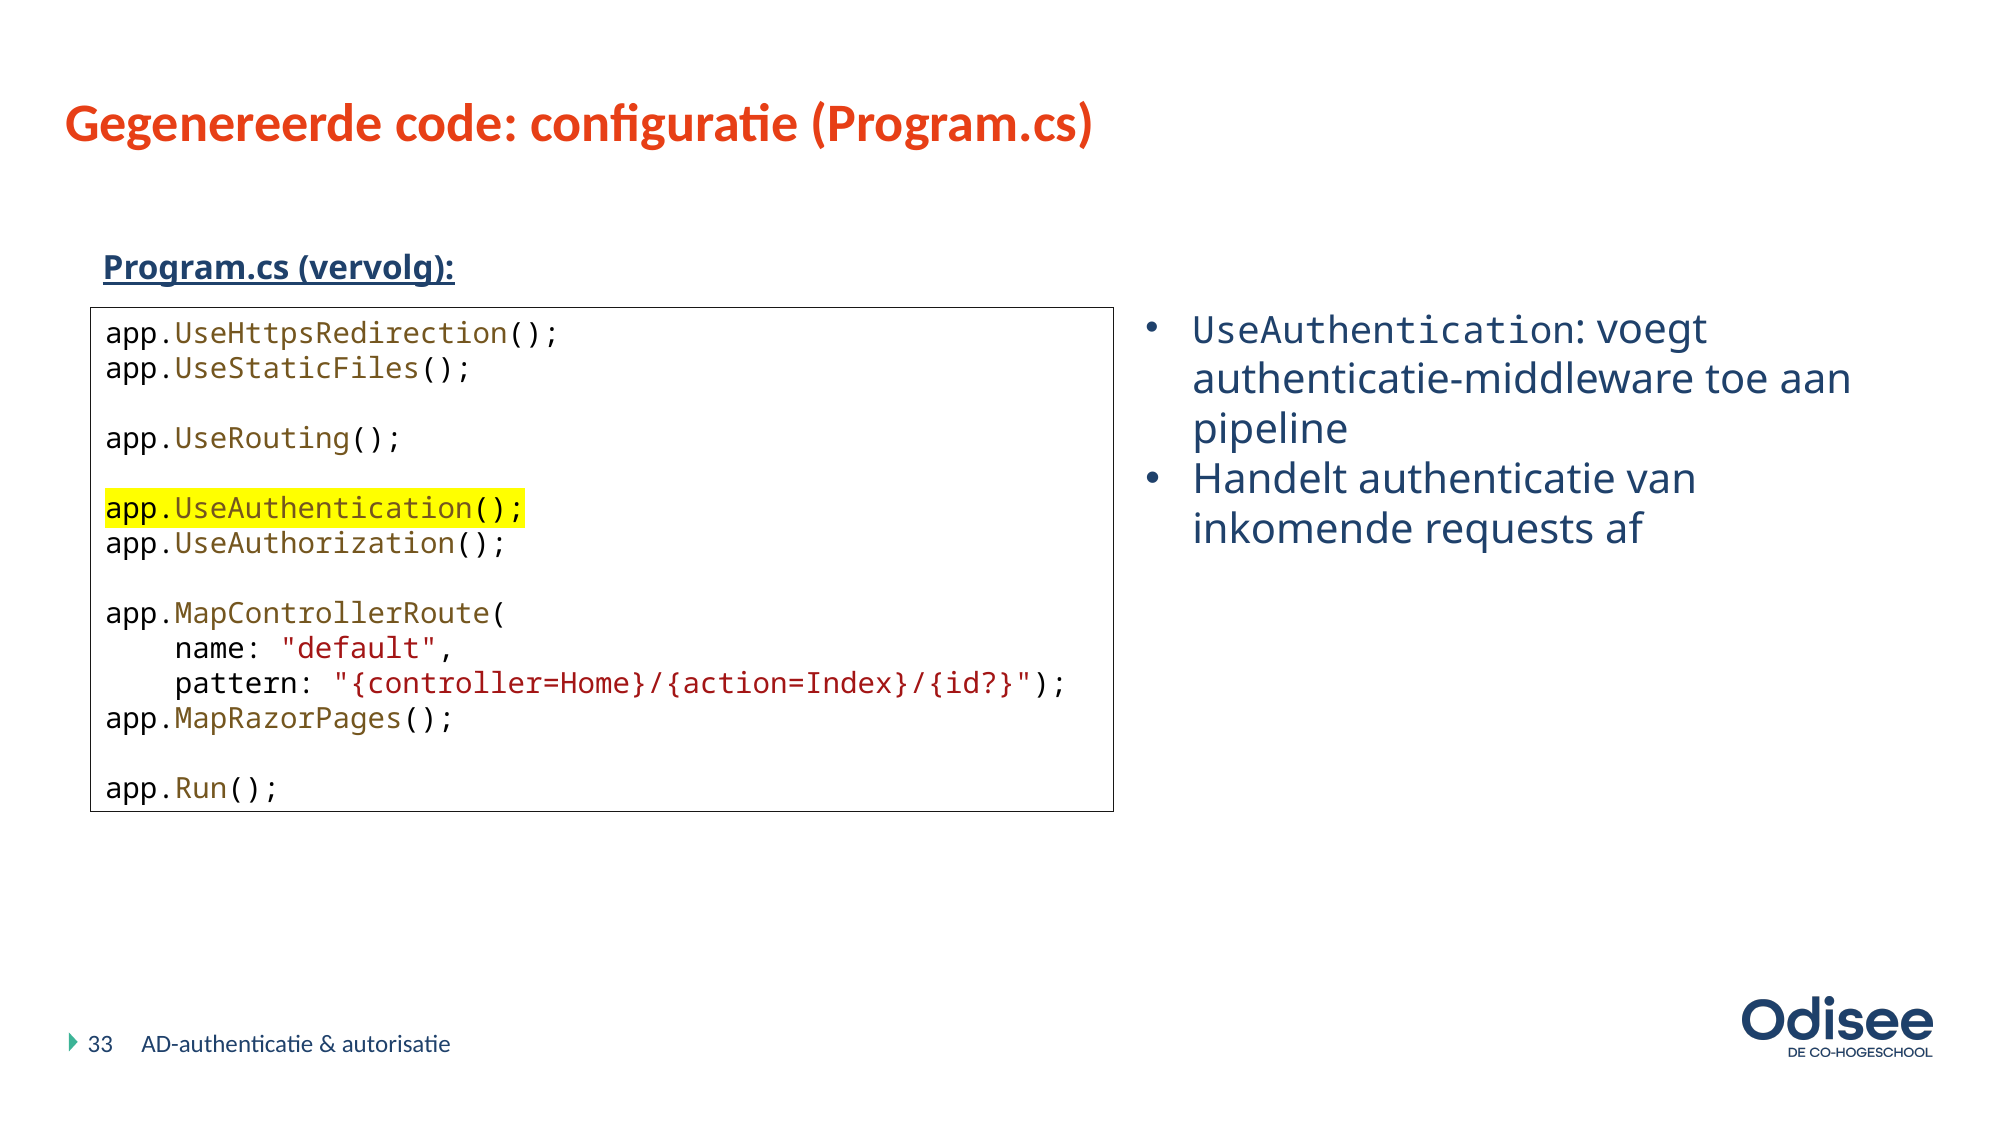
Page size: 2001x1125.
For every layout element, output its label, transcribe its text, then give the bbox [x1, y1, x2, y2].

slide_number 33 [87, 1027, 135, 1088]
title Gegenereerde code: configuratie (Program.cs) [64, 100, 1790, 213]
picture [1742, 996, 1933, 1057]
text_box app.UseHttpsRedirection(); app.UseStaticFiles(); app.UseRouting(); app.UseAuthentication(); app.UseAuthorization(); app.MapControllerRoute( name: "default", pattern: "{controller=Home}/{action=Index}/{id?}"); app.MapRazorPages(); app.Run(); [90, 307, 1114, 812]
footer AD-authenticatie & autorisatie [141, 1027, 817, 1088]
text_box Program.cs (vervolg): [87, 238, 920, 294]
text_box UseAuthentication: voegt authenticatie-middleware toe aan pipeline Handelt authenticatie van inkomende requests af [1130, 294, 1929, 560]
